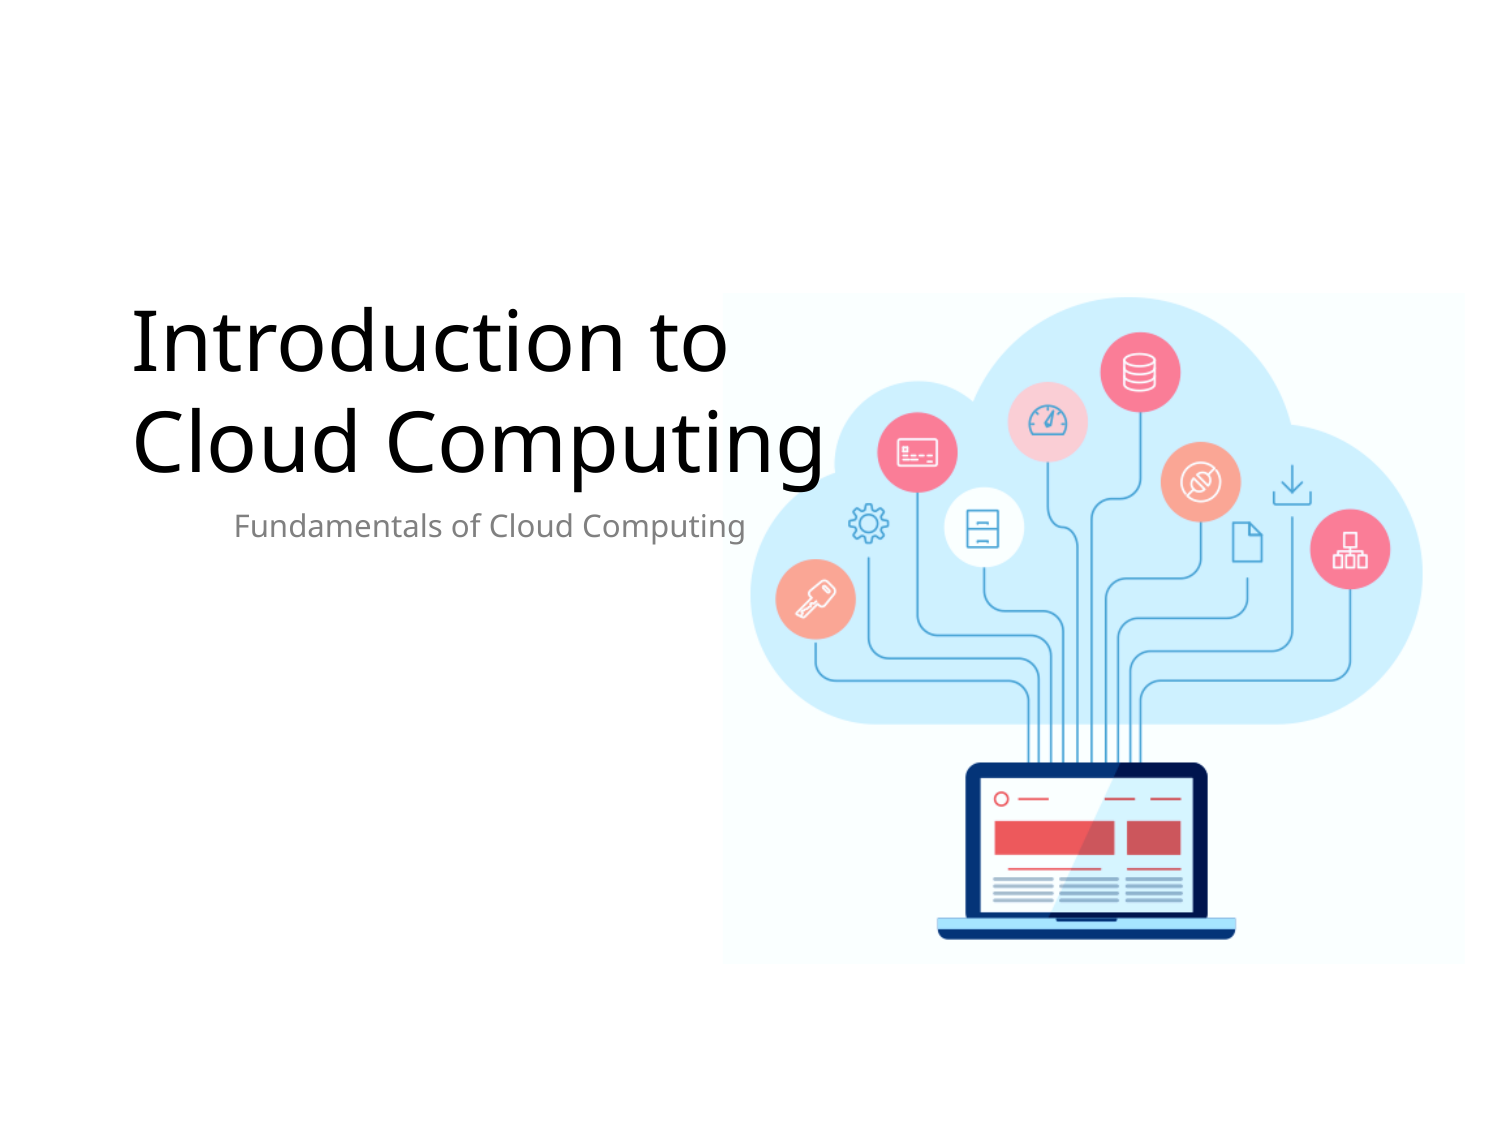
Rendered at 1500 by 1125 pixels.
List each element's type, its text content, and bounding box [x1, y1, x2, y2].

text_box Fundamentals of Cloud Computing [218, 499, 722, 552]
picture [722, 293, 1465, 964]
title Introduction to Cloud Computing [116, 279, 1072, 497]
